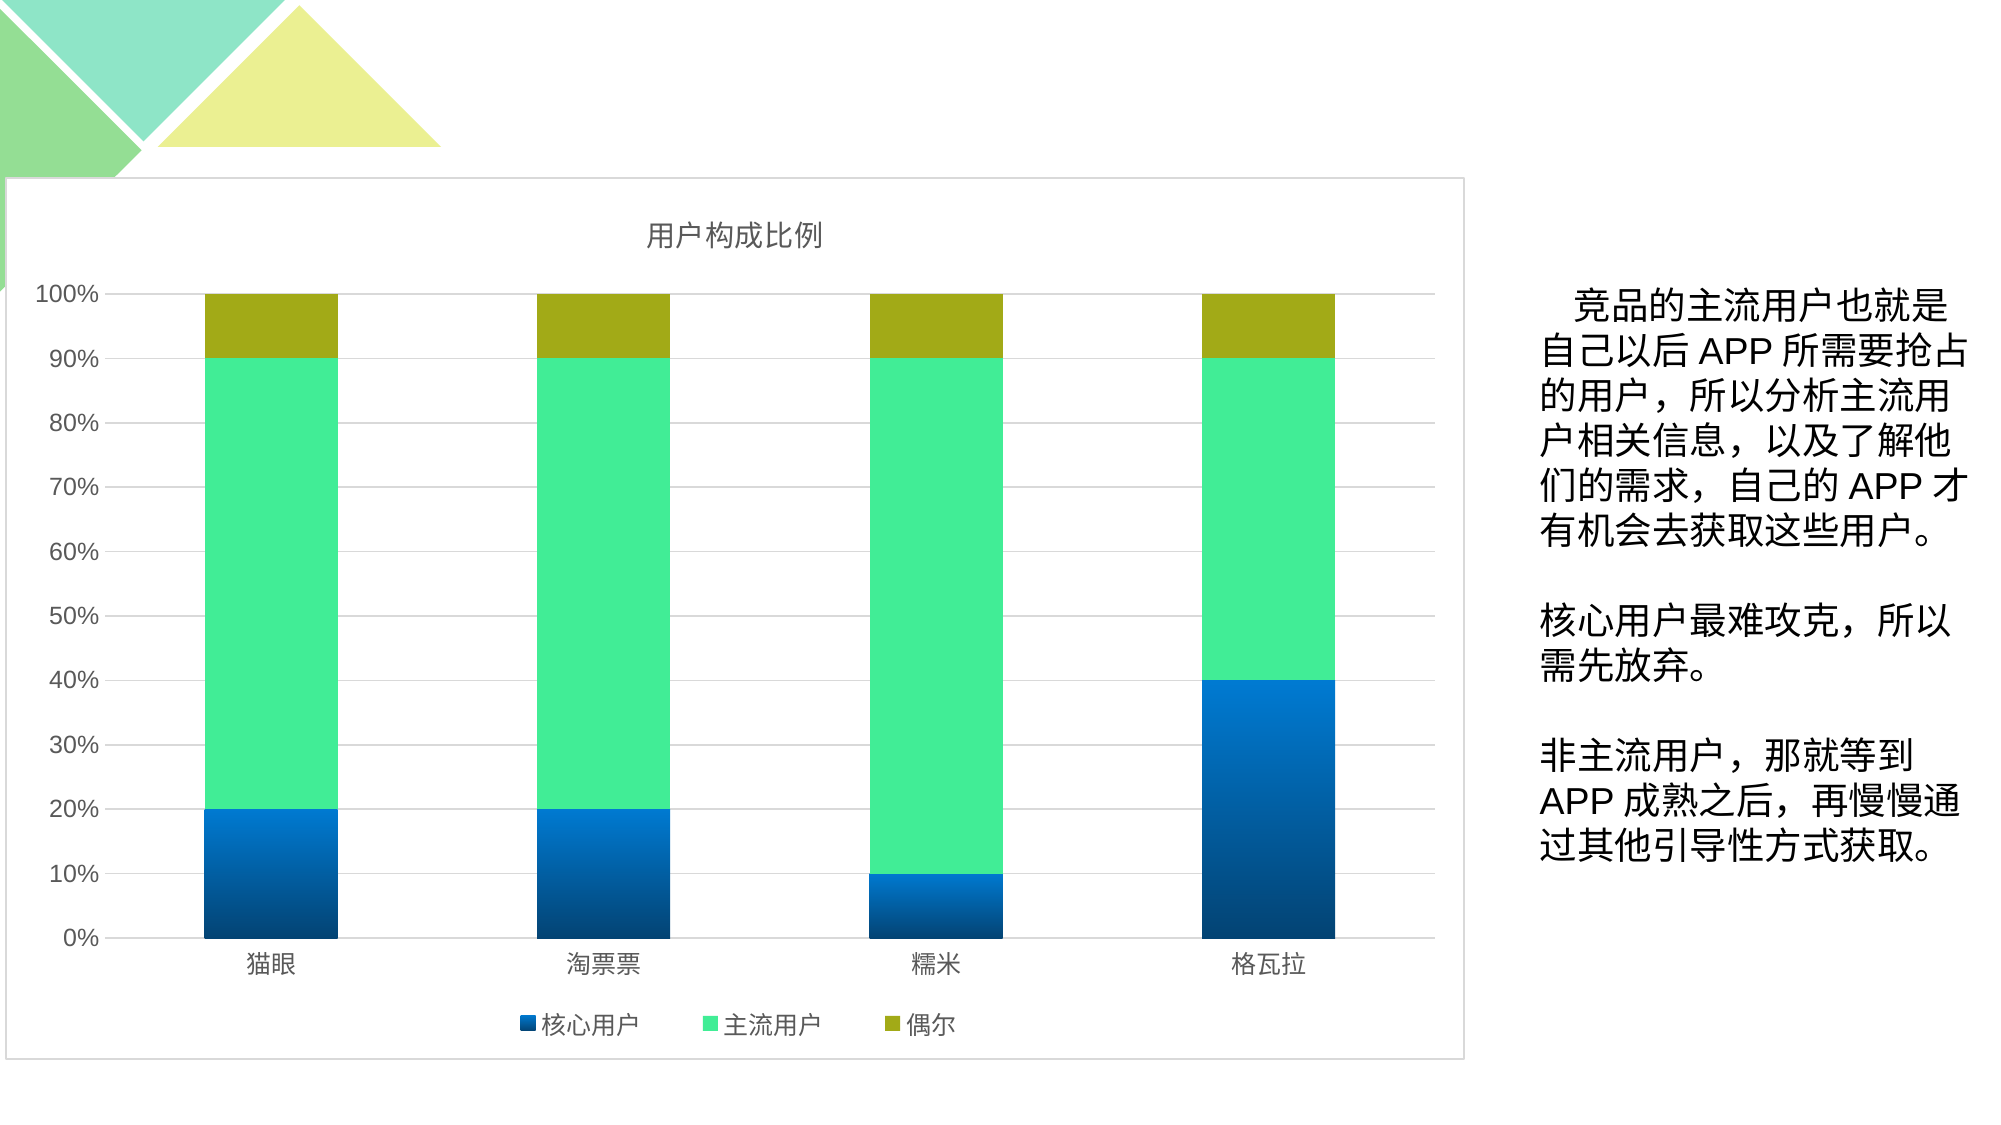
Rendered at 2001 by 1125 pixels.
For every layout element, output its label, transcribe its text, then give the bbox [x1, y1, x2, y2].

chart [5, 177, 1465, 1060]
text_box 竞品的主流用户也就是自己以后APP所需要抢占的用户，所以分析主流用户相关信息，以及了解他们的需求，自己的APP才有机会去获取这些用户。 核心用户最难攻克，所以需先放弃。 非主流用户，那就等到APP成熟之后，再慢慢通过其他引导性方式获取。 [1524, 274, 1985, 875]
